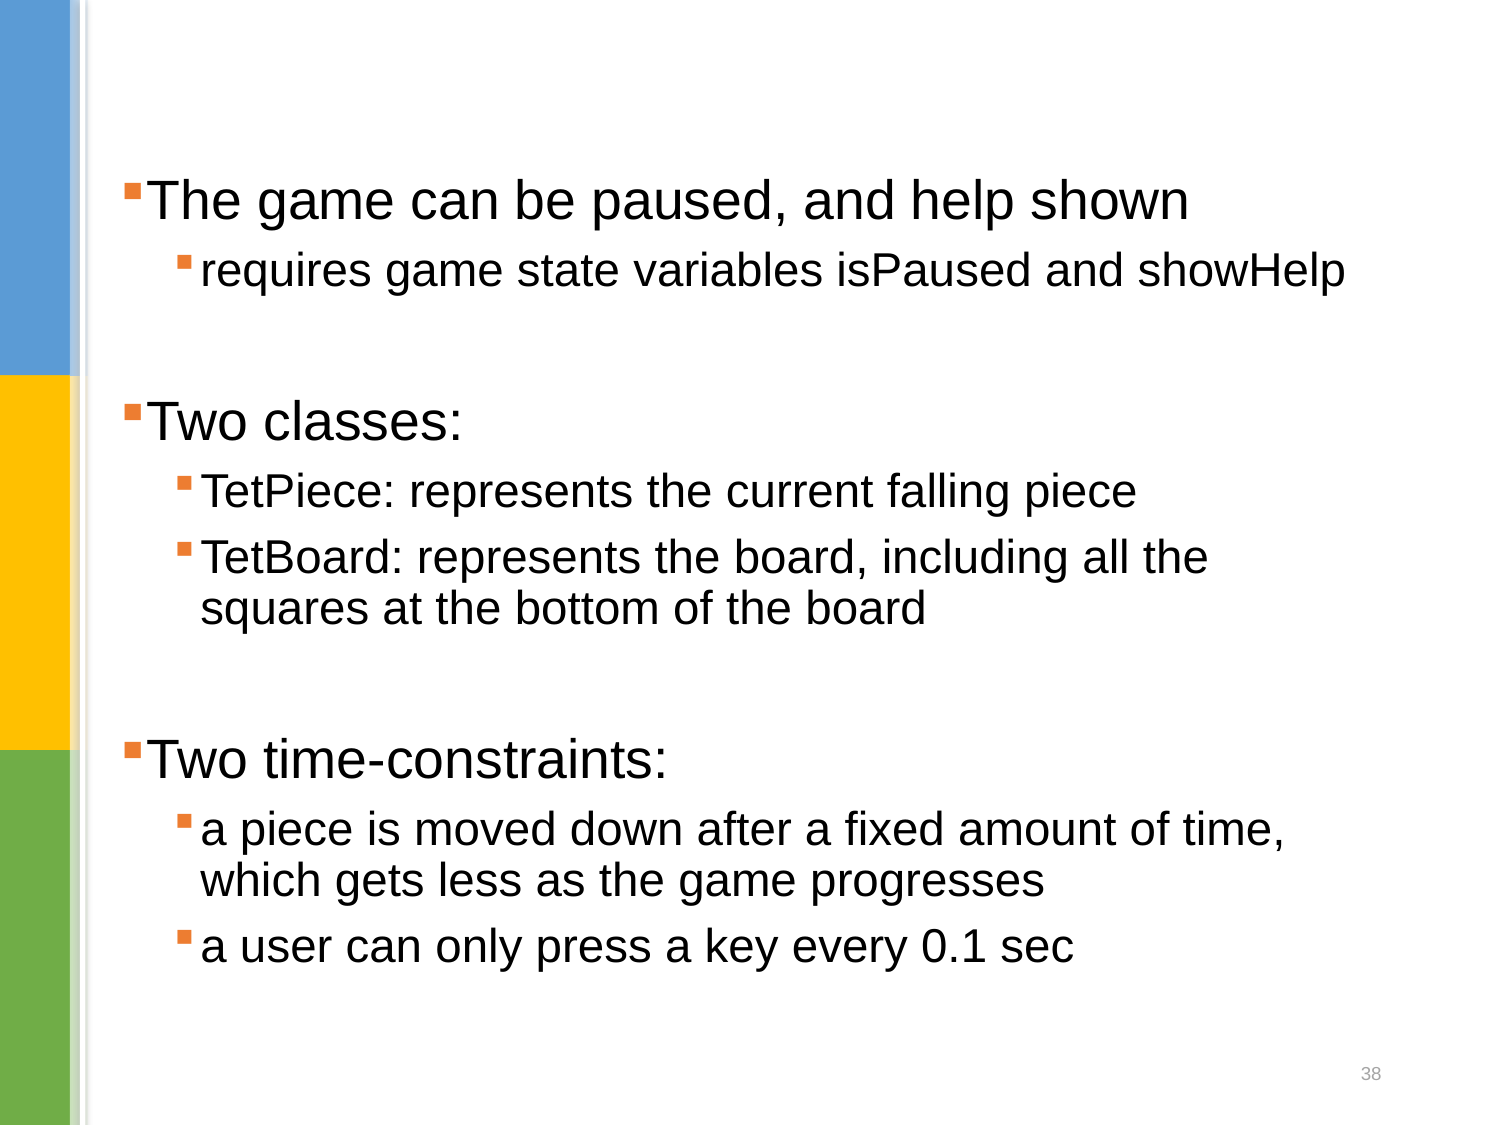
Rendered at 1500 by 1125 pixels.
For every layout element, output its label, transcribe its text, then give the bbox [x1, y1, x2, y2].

slide_number 38 [993, 1042, 1397, 1103]
list The game can be paused, and help shown requires game state variables isPaused and showHelp Two classes: TetPiece: represents the current falling piece TetBoard: represents the board, including all the squares at the bottom of the board Two time-constraints: a piece is moved down after a fixed amount of time, which gets less as the game progresses a user can only press a key every 0.1 sec [105, 164, 1399, 997]
